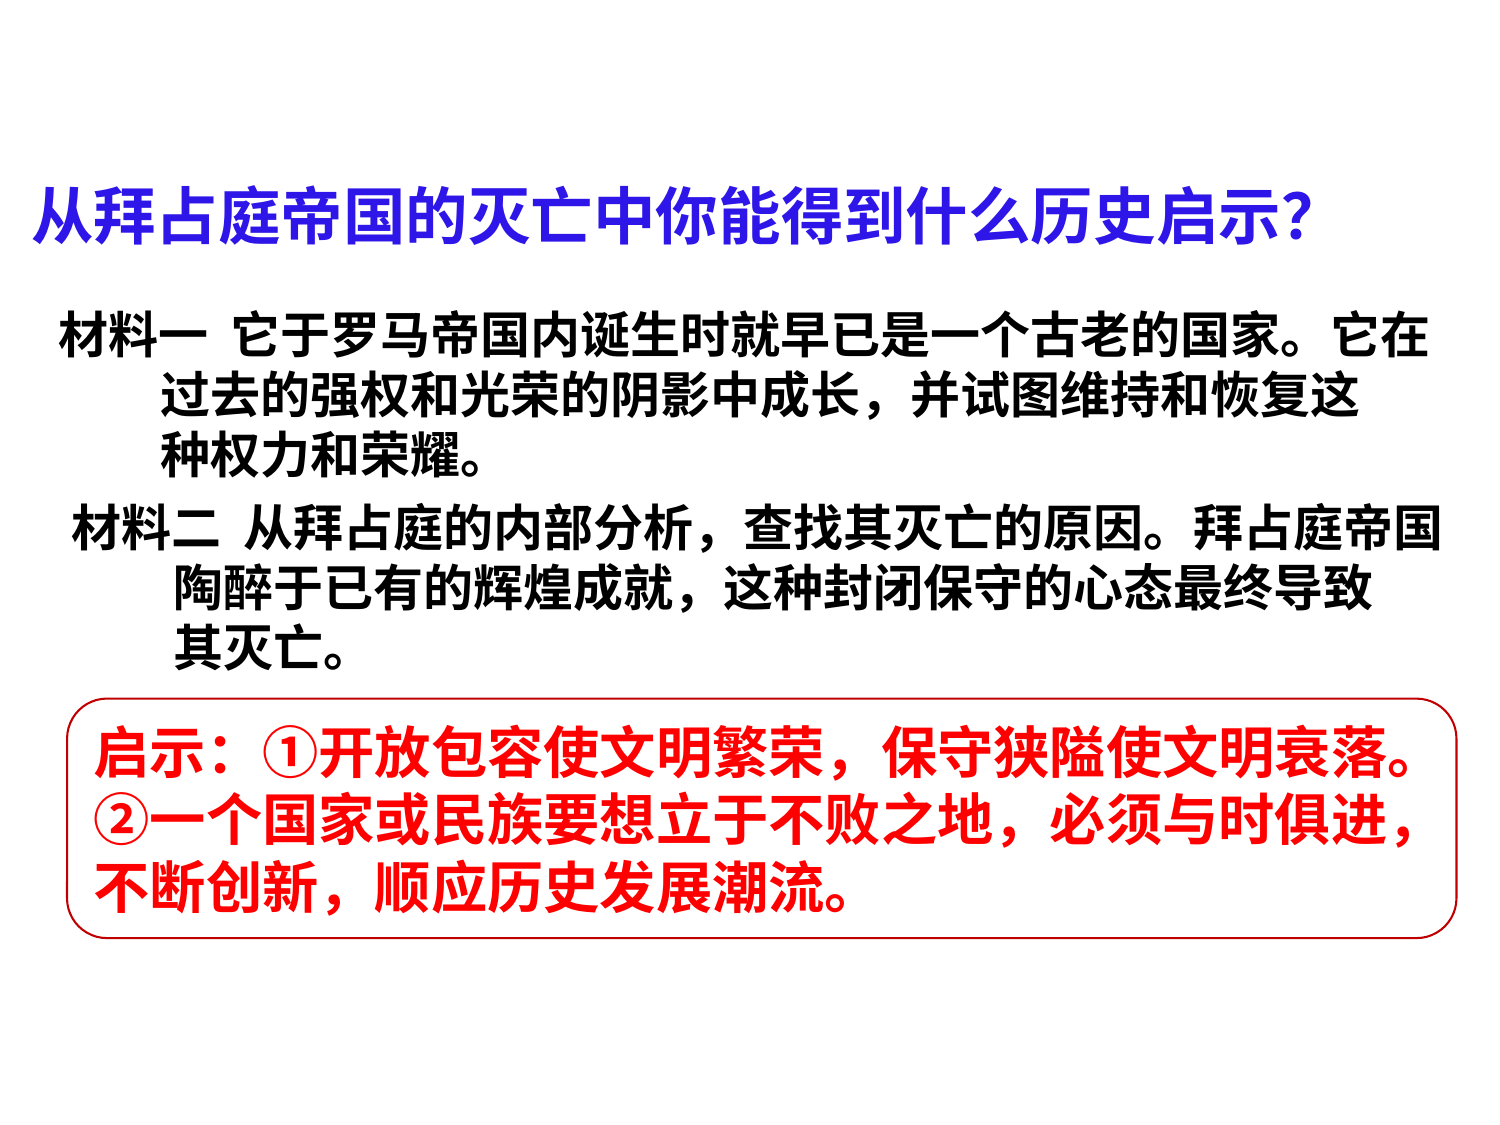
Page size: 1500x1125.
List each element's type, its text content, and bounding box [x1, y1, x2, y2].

text_box 材料一 它于罗马帝国内诞生时就早已是一个古老的国家。它在 过去的强权和光荣的阴影中成长，并试图维持和恢复这 种权力和荣耀。 [43, 295, 1446, 491]
text_box 启示：①开放包容使文明繁荣，保守狭隘使文明衰落。②一个国家或民族要想立于不败之地，必须与时俱进，不断创新，顺应历史发展潮流。 [65, 697, 1458, 940]
text_box 材料二 从拜占庭的内部分析，查找其灭亡的原因。拜占庭帝国 陶醉于已有的辉煌成就，这种封闭保守的心态最终导致 其灭亡。 [56, 488, 1459, 684]
text_box 从拜占庭帝国的灭亡中你能得到什么历史启示？ [16, 169, 1394, 260]
